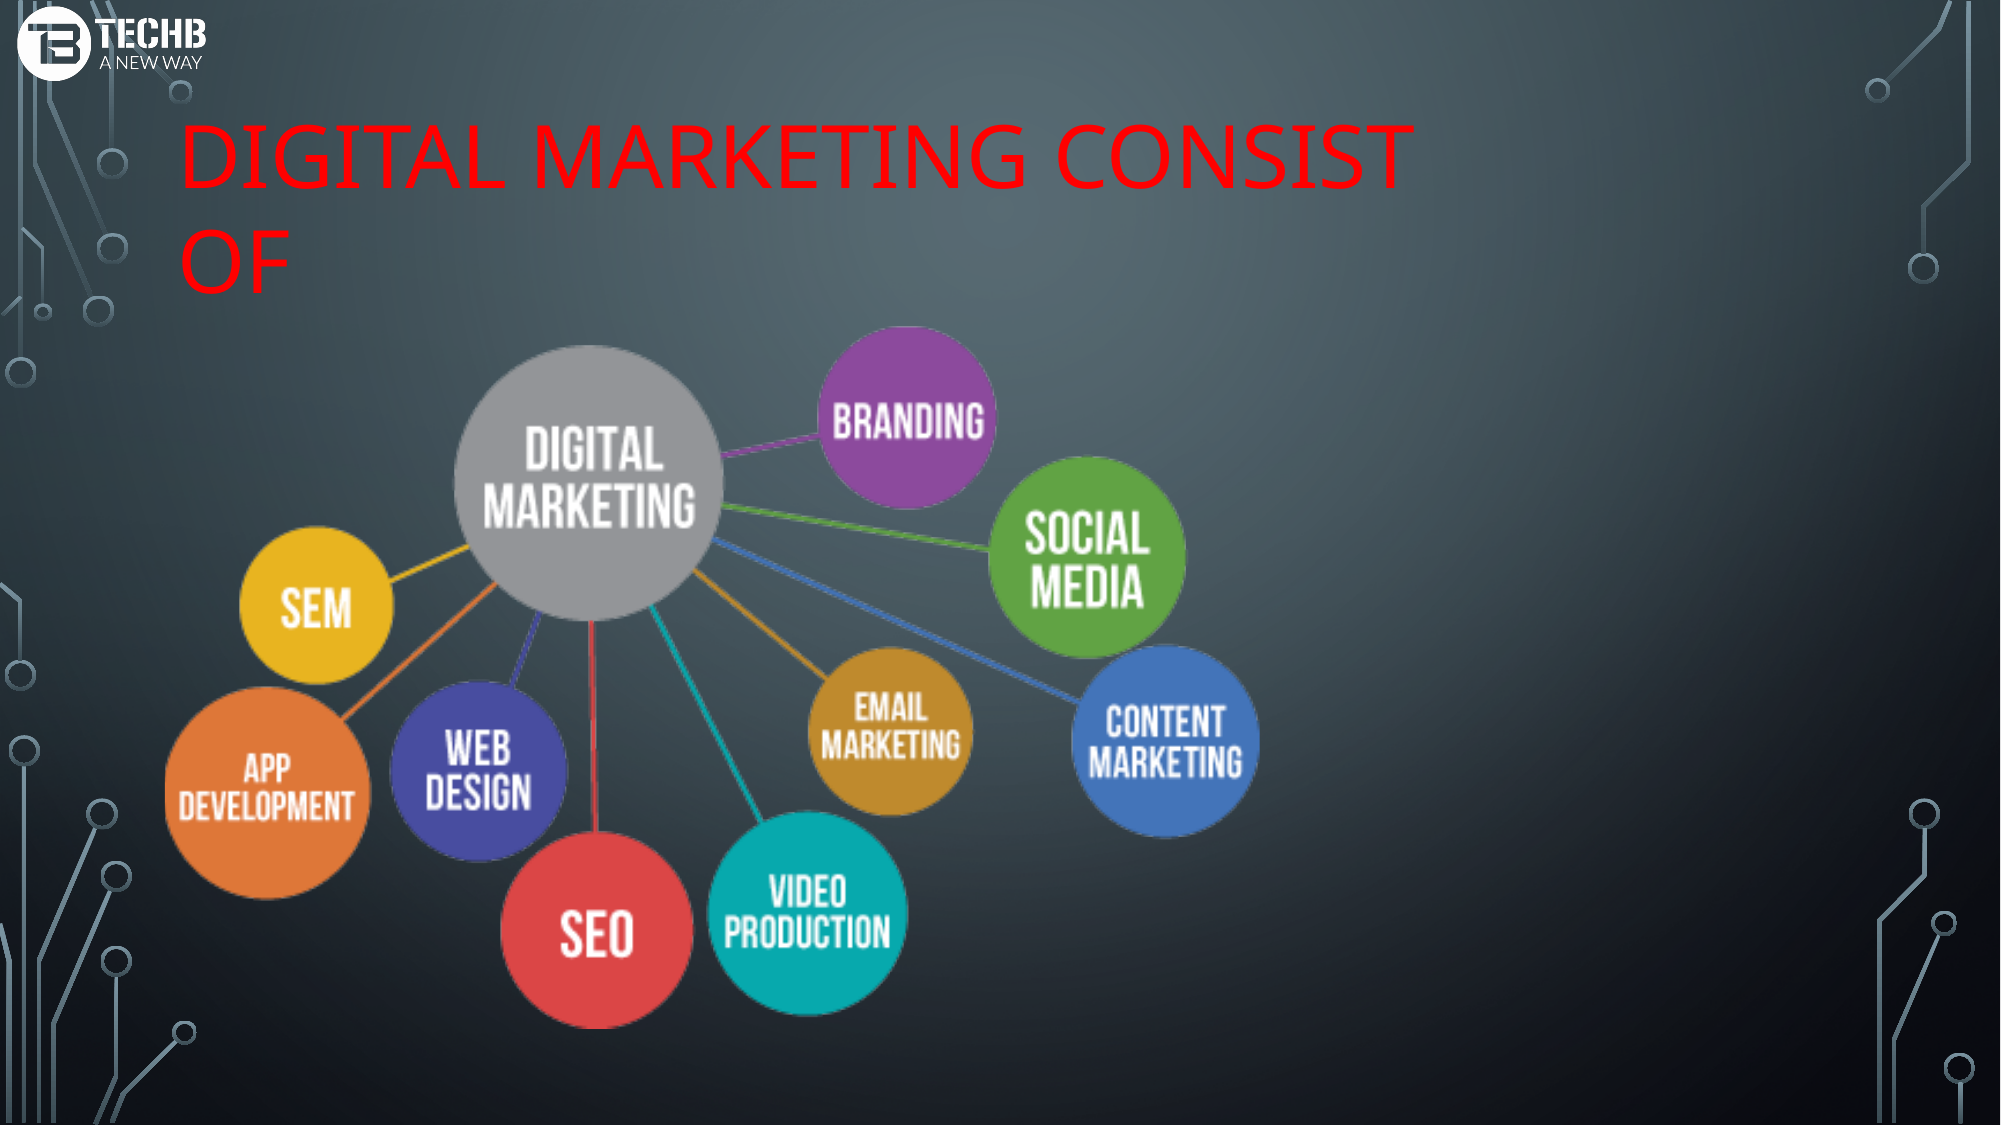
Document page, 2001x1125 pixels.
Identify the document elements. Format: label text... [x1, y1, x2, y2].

title DIGITAL MARKETING CONSIST OF [174, 98, 1496, 311]
picture [12, 2, 211, 88]
text_box [164, 325, 1260, 1029]
